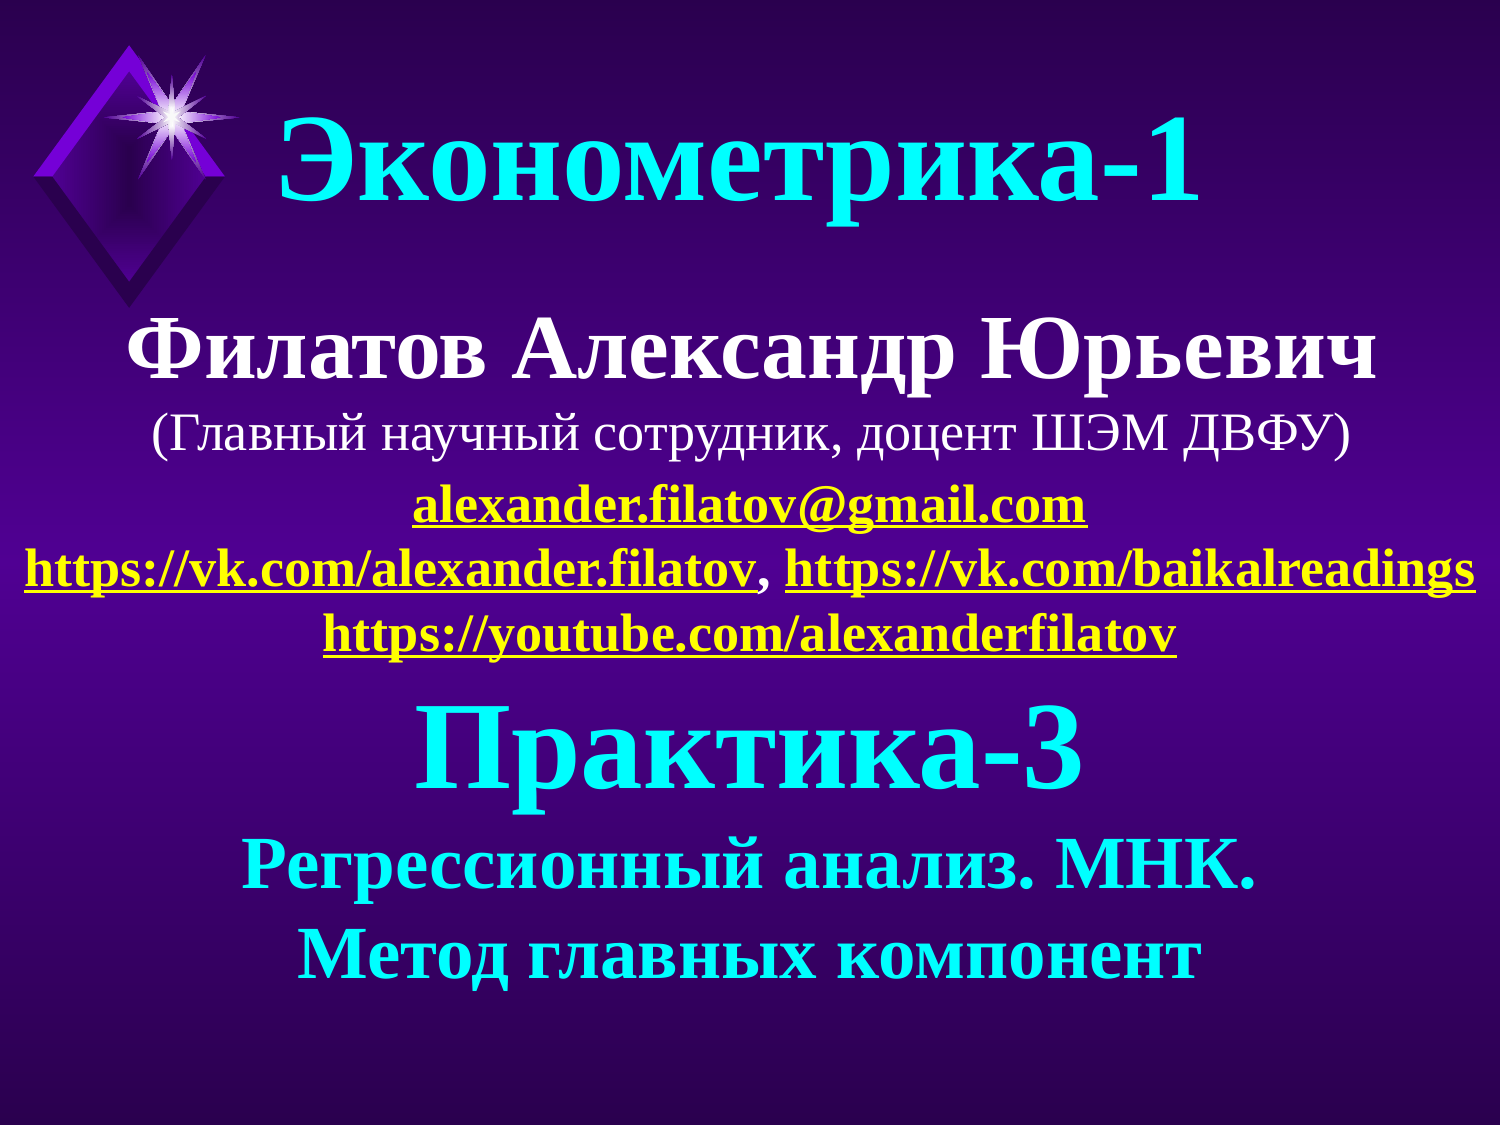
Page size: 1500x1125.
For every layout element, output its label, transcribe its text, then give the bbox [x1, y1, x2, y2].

text_box Практика-3 Регрессионный анализ. МНК. Метод главных компонент [0, 671, 1500, 1001]
text_box Филатов Александр Юрьевич (Главный научный сотрудник, доцент ШЭМ ДВФУ) [67, 279, 1438, 460]
text_box Эконометрика-1 [0, 67, 1479, 233]
text_box alexander.filatov@gmail.com https://vk.com/alexander.filatov, https://vk.com/baikalreadings https://youtube.com/alexanderfilatov [0, 460, 1500, 671]
